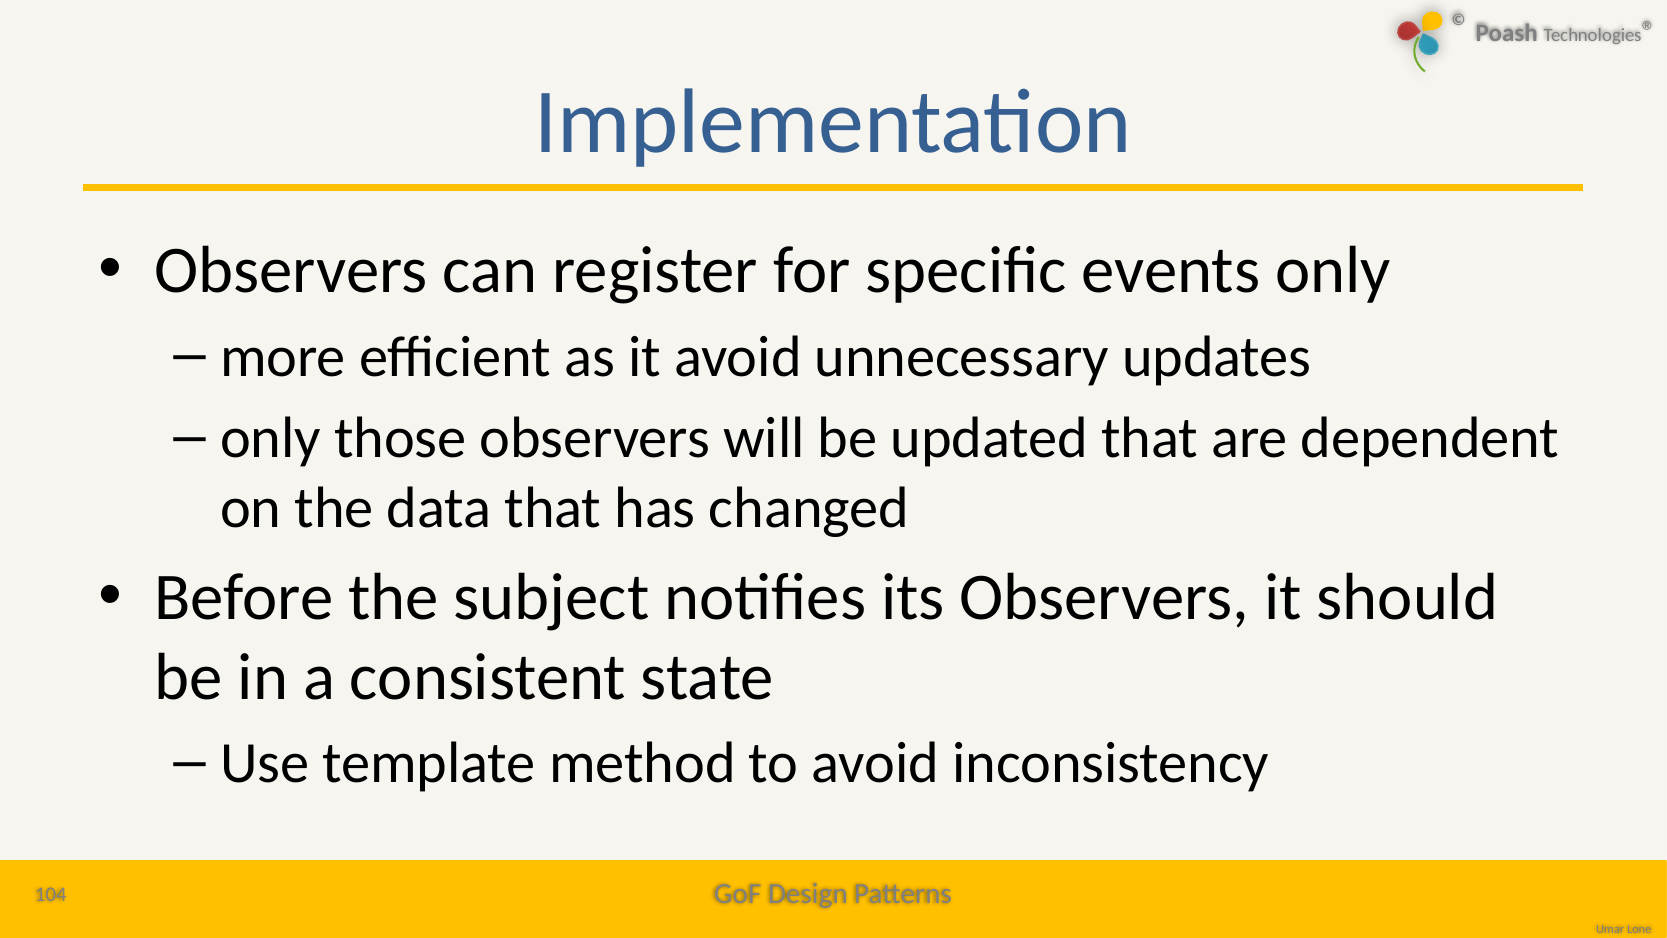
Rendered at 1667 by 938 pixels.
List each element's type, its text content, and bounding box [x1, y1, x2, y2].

title Implementation [83, 37, 1584, 194]
list Observers can register for specific events only more efficient as it avoid unnecessary updates only those observers will be updated that are dependent on the data that has changed Before the subject notifies its Observers, it should be in a consistent state Use template method to avoid inconsistency [83, 218, 1584, 838]
slide_number 104 [4, 868, 98, 919]
